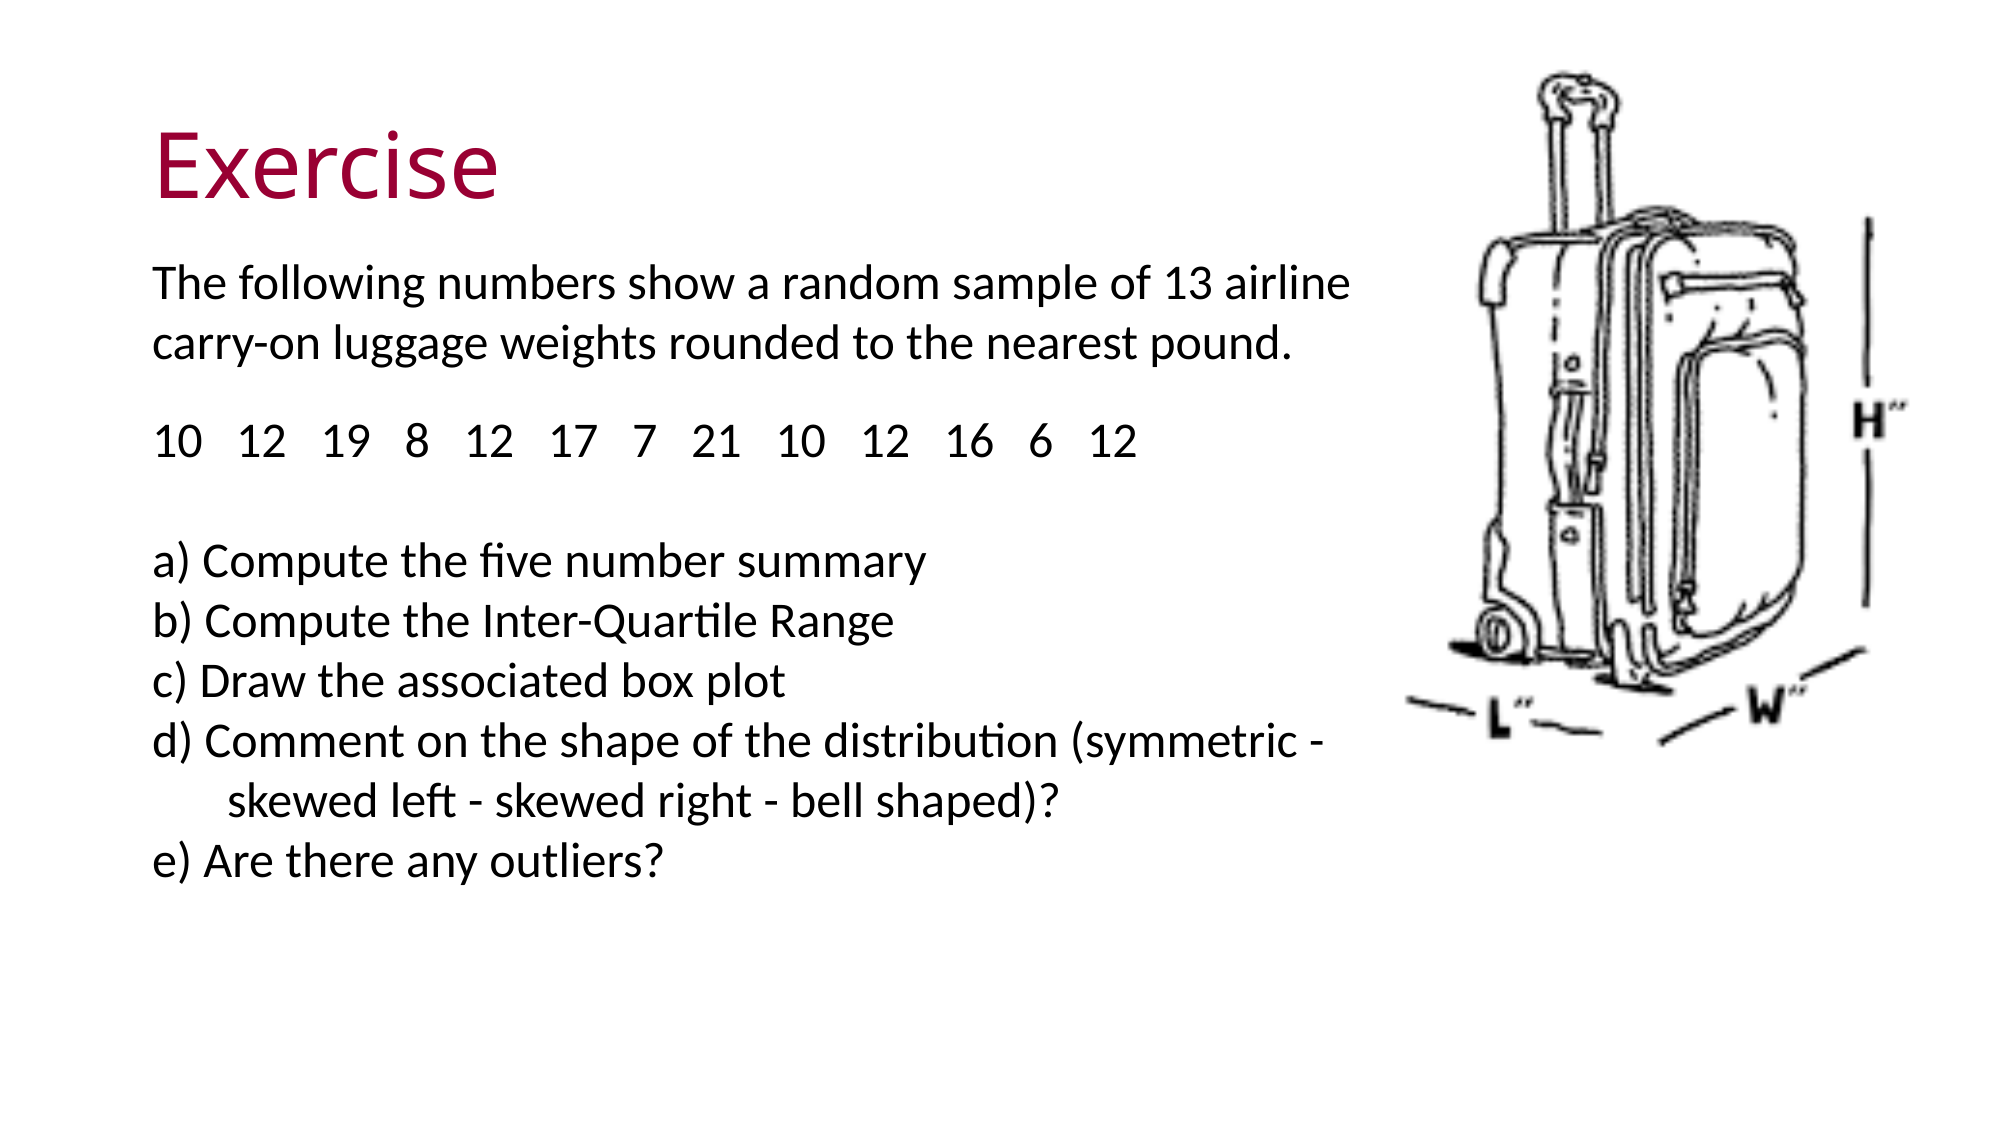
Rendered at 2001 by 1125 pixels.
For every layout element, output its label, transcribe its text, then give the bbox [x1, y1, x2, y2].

title Exercise [137, 59, 1332, 242]
picture [1388, 45, 1929, 767]
text_box The following numbers show a random sample of 13 airline carry-on luggage weights rounded to the nearest pound. 10 12 19 8 12 17 7 21 10 12 16 6 12 a) Compute the five number summary b) Compute the Inter-Quartile Range c) Draw the associated box plot d) Comment on the shape of the distribution (symmetric - skewed left - skewed right - bell shaped)? e) Are there any outliers? [137, 242, 1393, 895]
